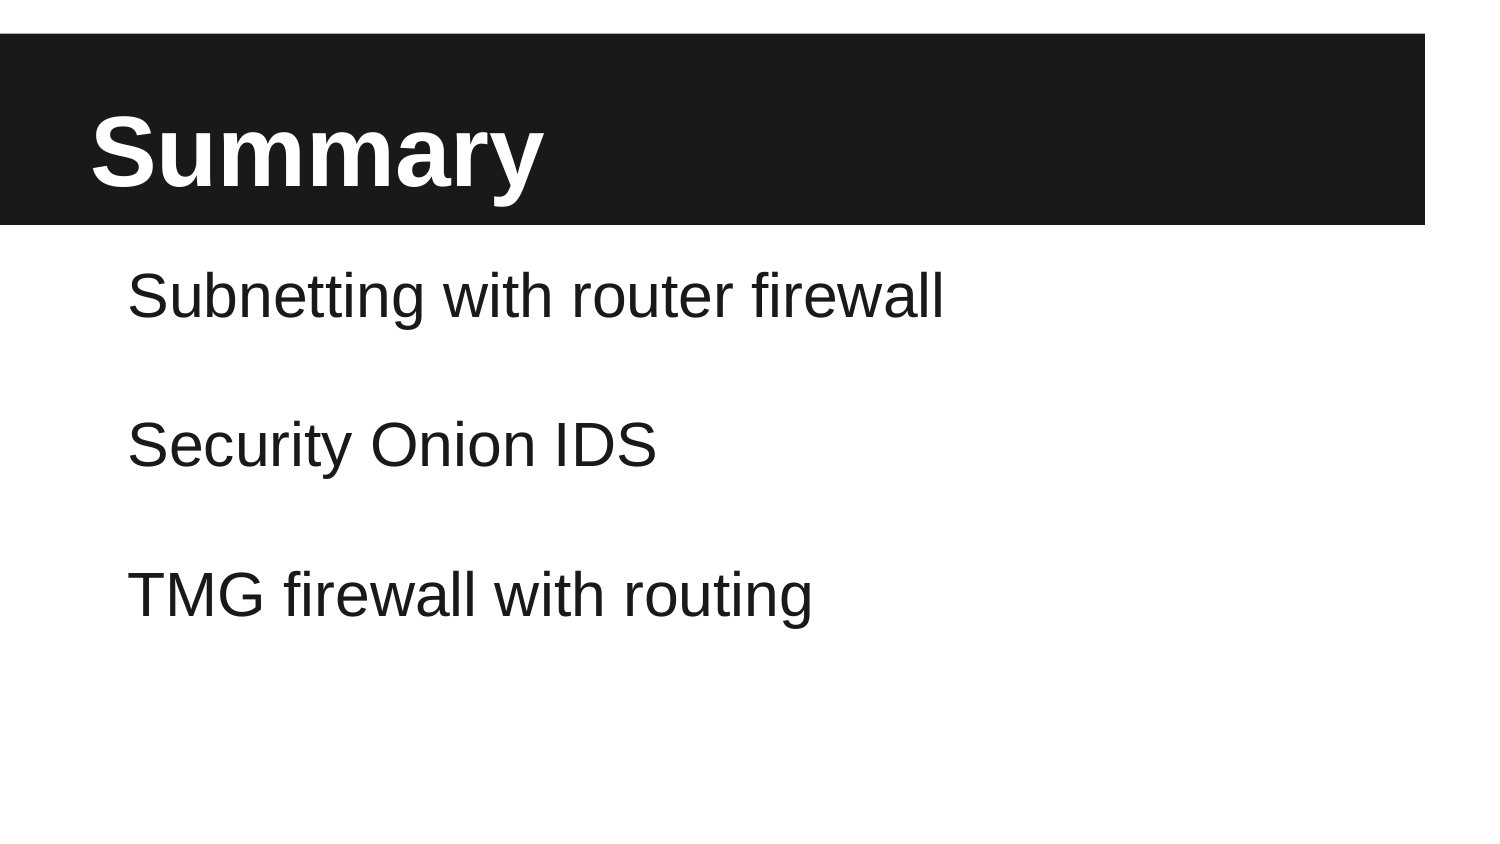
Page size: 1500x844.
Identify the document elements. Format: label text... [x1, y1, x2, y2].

title Summary [75, 33, 1425, 221]
list Subnetting with router firewall Security Onion IDS TMG firewall with routing [75, 239, 1425, 808]
